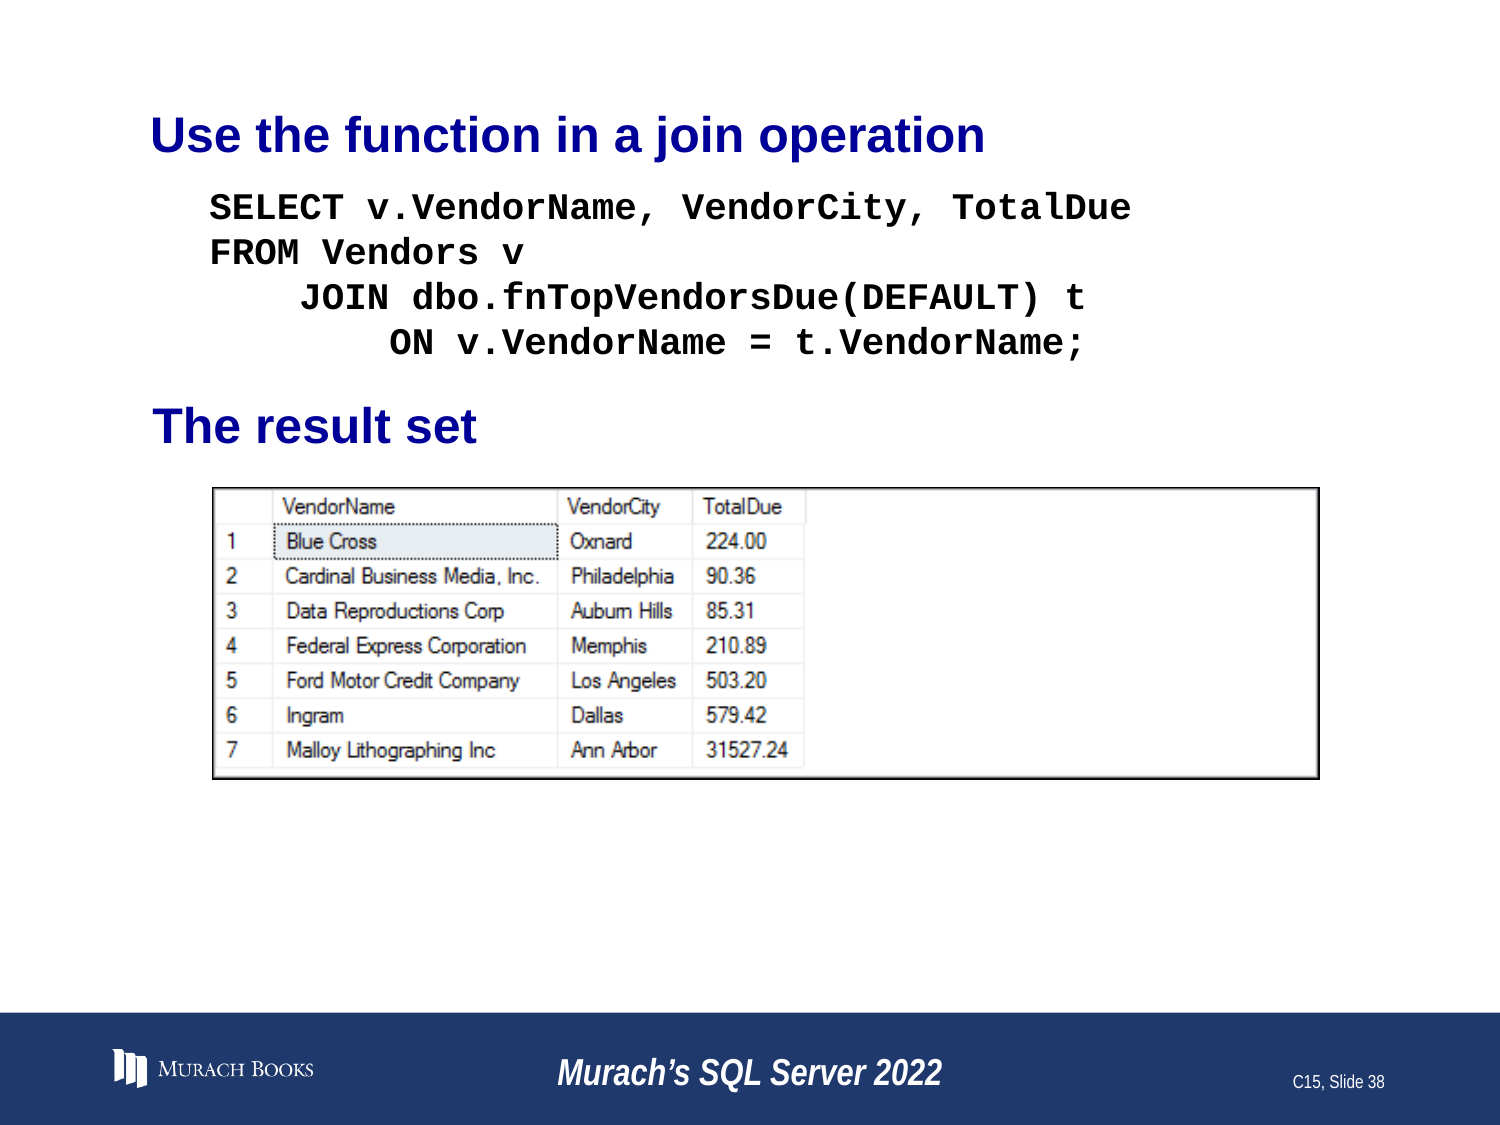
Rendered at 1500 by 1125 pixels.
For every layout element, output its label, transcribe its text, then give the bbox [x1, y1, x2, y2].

title Use the function in a join operation [150, 102, 1350, 164]
slide_number Murach’s SQL Server 2022 [450, 1025, 1050, 1100]
list SELECT v.VendorName, VendorCity, TotalDue FROM Vendors v JOIN dbo.fnTopVendorsDue(DEFAULT) t ON v.VendorName = t.VendorName; The result set [137, 174, 1350, 488]
slide_number C15, Slide 38 [1087, 1025, 1400, 1100]
footer [12, 1025, 450, 1100]
picture [212, 487, 1321, 780]
